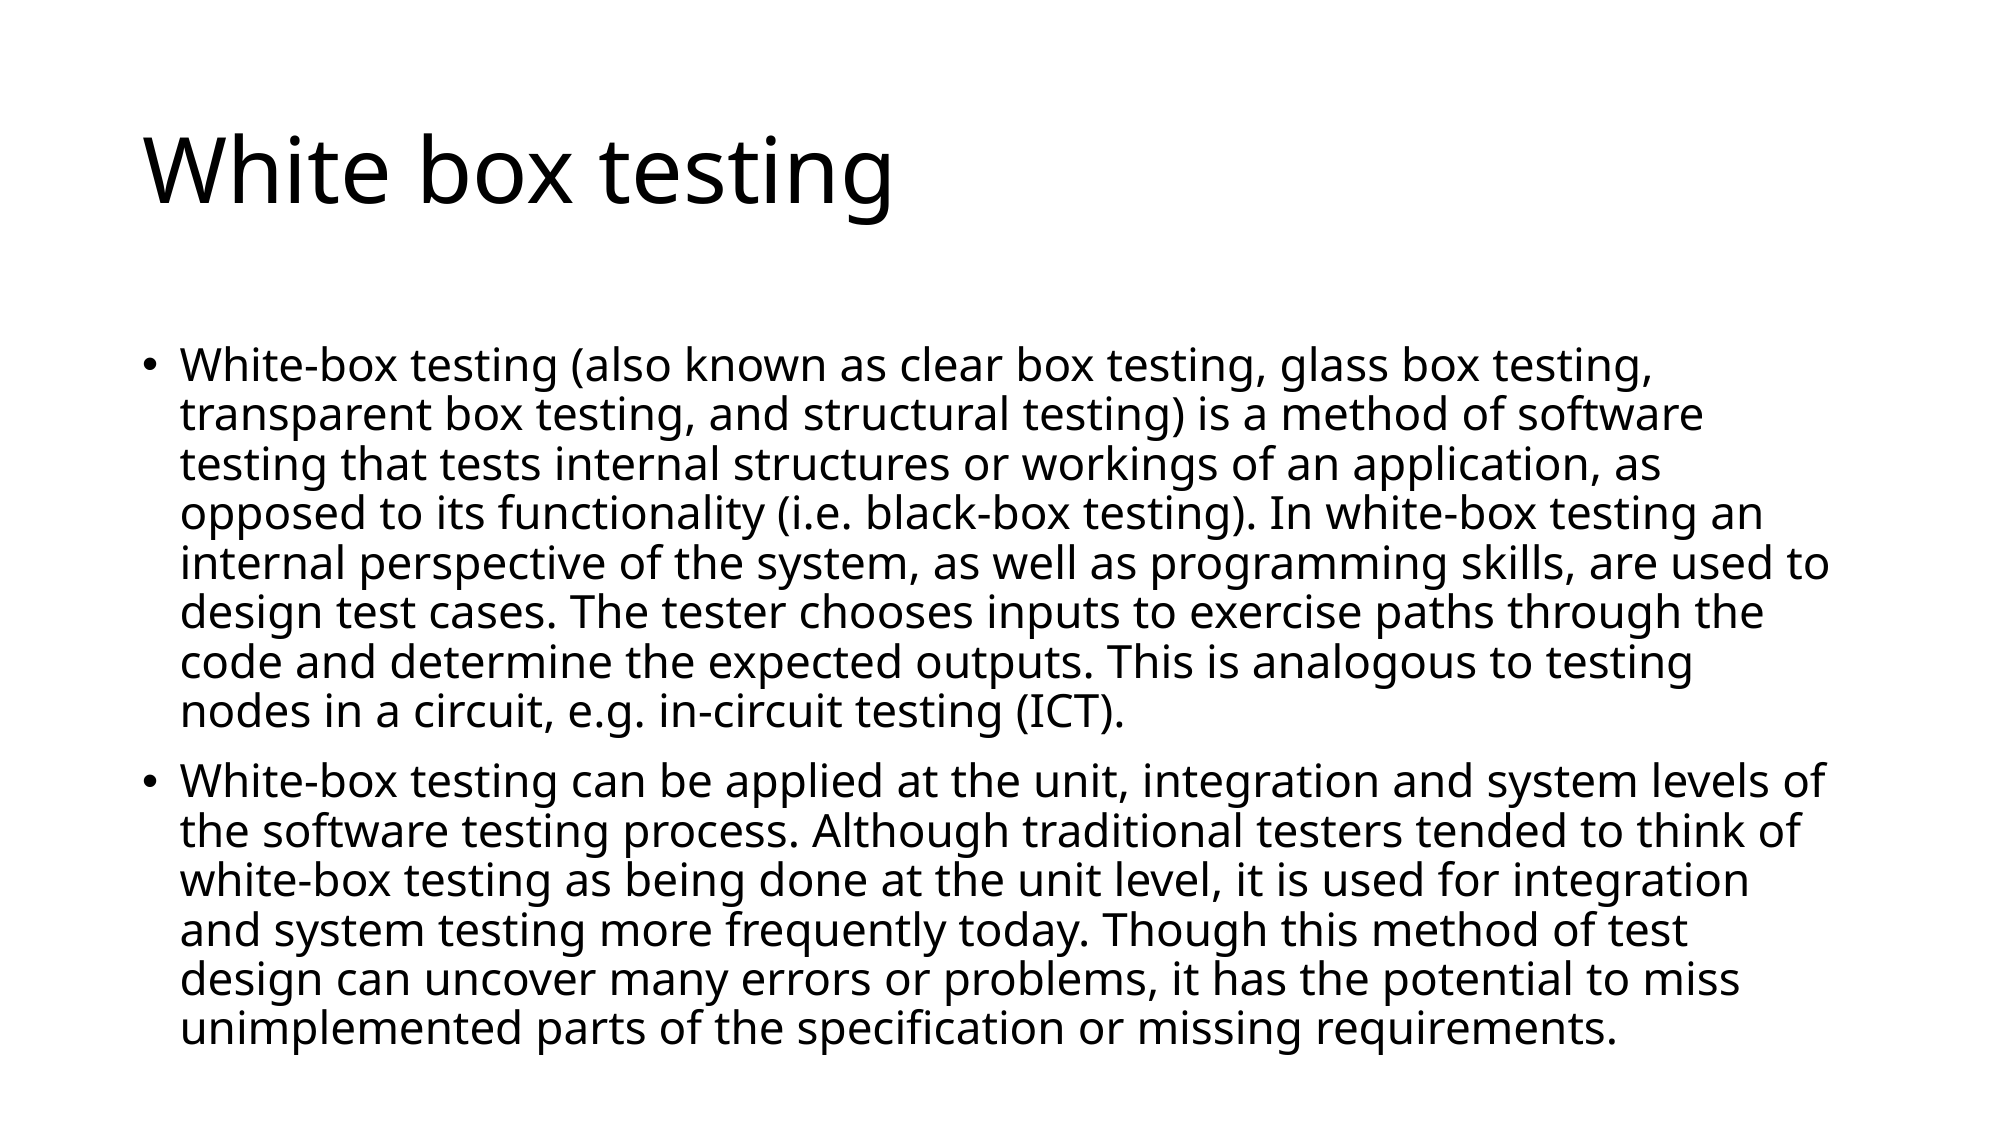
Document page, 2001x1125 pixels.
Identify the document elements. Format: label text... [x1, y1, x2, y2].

list White-box testing (also known as clear box testing, glass box testing, transparent box testing, and structural testing) is a method of software testing that tests internal structures or workings of an application, as opposed to its functionality (i.e. black-box testing). In white-box testing an internal perspective of the system, as well as programming skills, are used to design test cases. The tester chooses inputs to exercise paths through the code and determine the expected outputs. This is analogous to testing nodes in a circuit, e.g. in-circuit testing (ICT). White-box testing can be applied at the unit, integration and system levels of the software testing process. Although traditional testers tended to think of white-box testing as being done at the unit level, it is used for integration and system testing more frequently today. Though this method of test design can uncover many errors or problems, it has the potential to miss unimplemented parts of the specification or missing requirements. [127, 334, 1853, 1056]
title White box testing [127, 65, 1853, 283]
